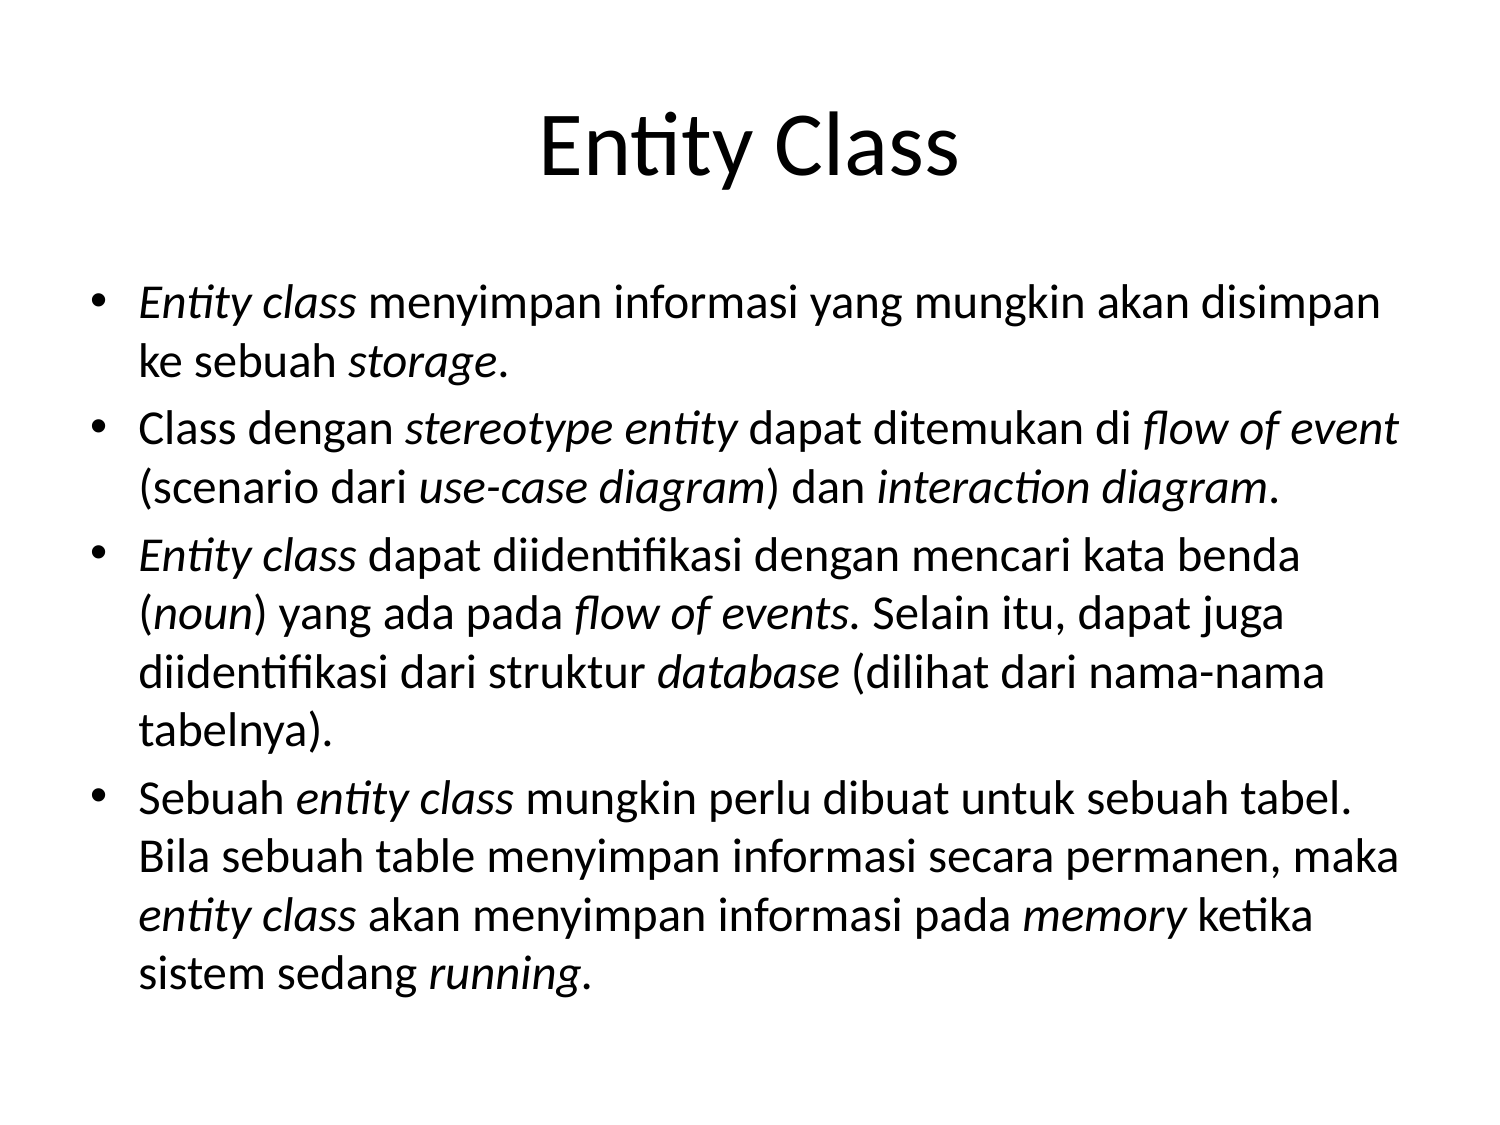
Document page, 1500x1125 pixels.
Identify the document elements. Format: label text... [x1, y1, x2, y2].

title Entity Class [75, 45, 1425, 233]
list Entity class menyimpan informasi yang mungkin akan disimpan ke sebuah storage. Class dengan stereotype entity dapat ditemukan di flow of event (scenario dari use-case diagram) dan interaction diagram. Entity class dapat diidentifikasi dengan mencari kata benda (noun) yang ada pada flow of events. Selain itu, dapat juga diidentifikasi dari struktur database (dilihat dari nama-nama tabelnya). Sebuah entity class mungkin perlu dibuat untuk sebuah tabel. Bila sebuah table menyimpan informasi secara permanen, maka entity class akan menyimpan informasi pada memory ketika sistem sedang running. [75, 262, 1425, 1075]
